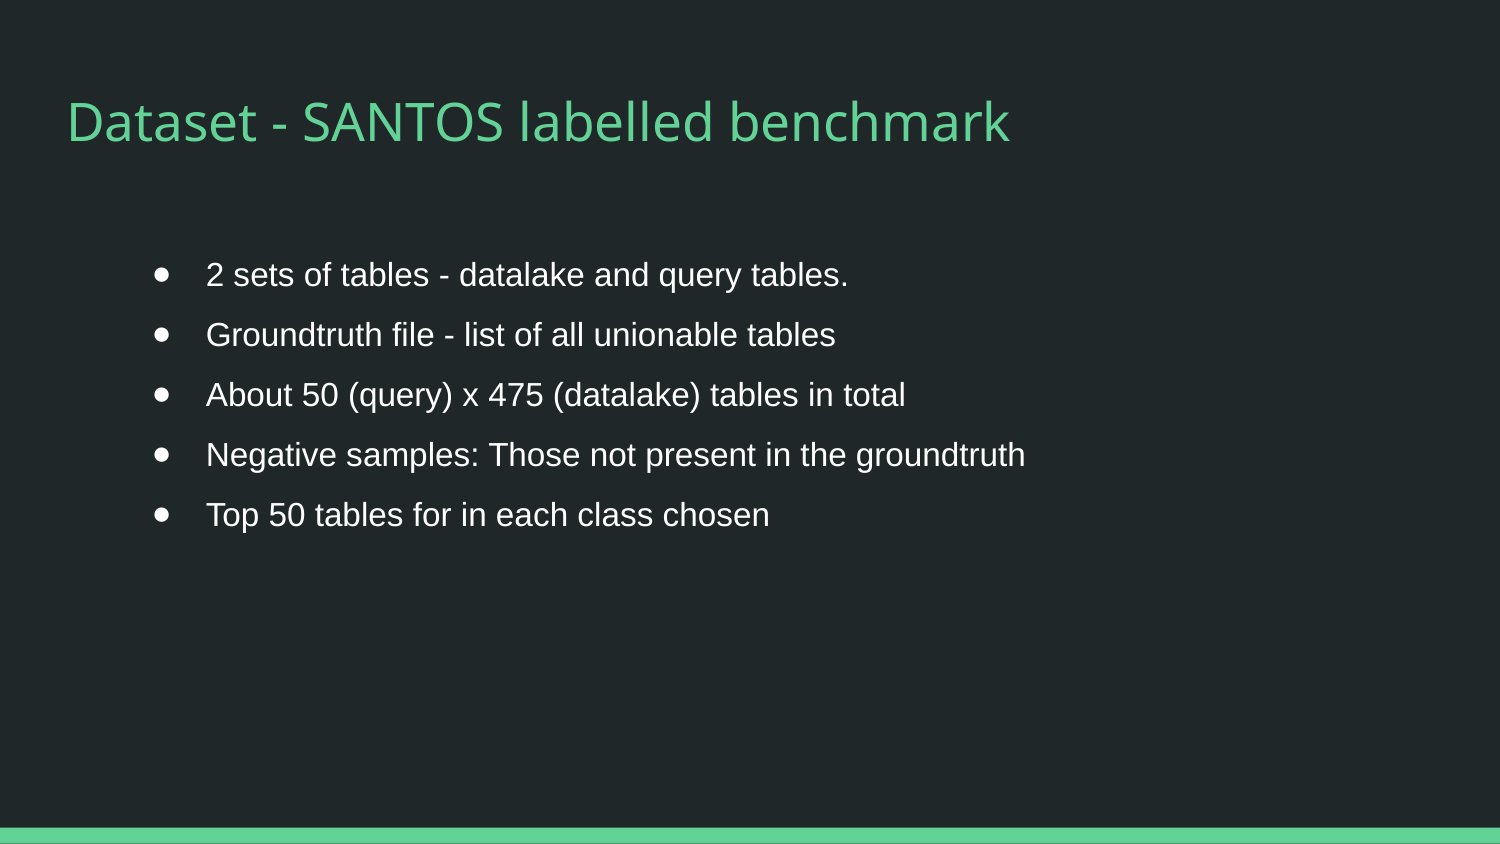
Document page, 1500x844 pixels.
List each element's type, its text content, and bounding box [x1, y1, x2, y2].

text_box 2 sets of tables - datalake and query tables. Groundtruth file - list of all unionable tables About 50 (query) x 475 (datalake) tables in total Negative samples: Those not present in the groundtruth Top 50 tables for in each class chosen [115, 218, 1233, 548]
title Dataset - SANTOS labelled benchmark [51, 72, 1449, 167]
